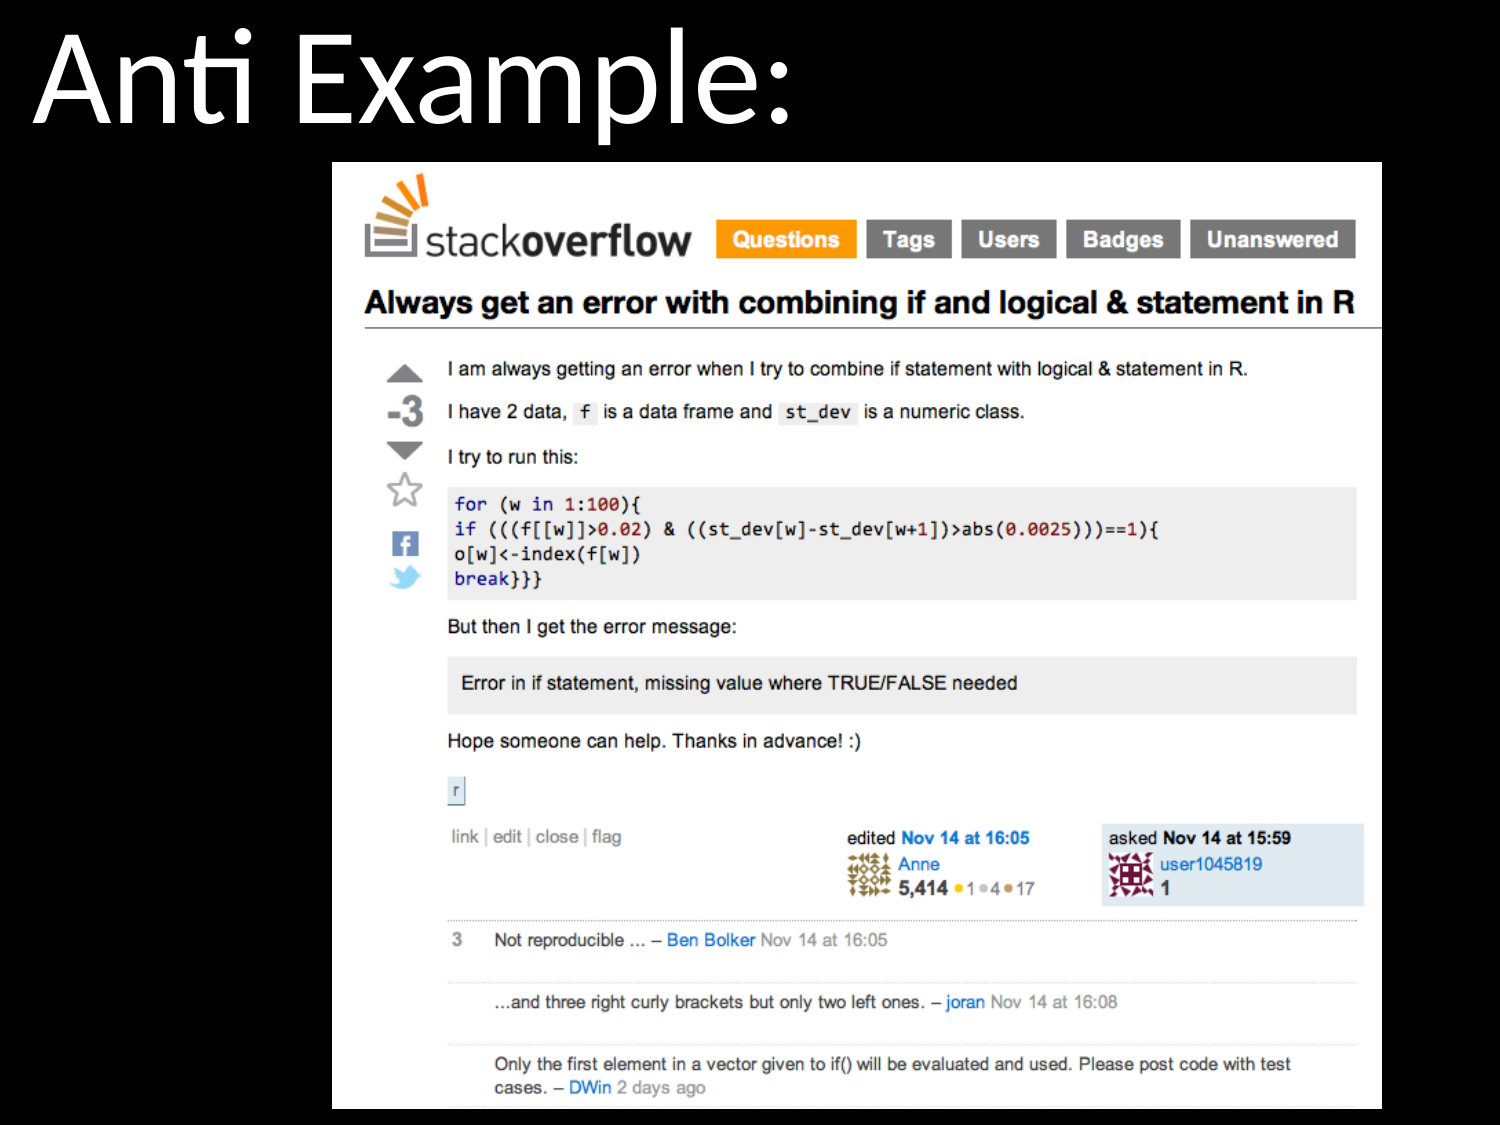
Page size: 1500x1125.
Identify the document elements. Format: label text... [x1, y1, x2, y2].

picture [332, 162, 1382, 1109]
title Anti Example: [17, 0, 1293, 190]
